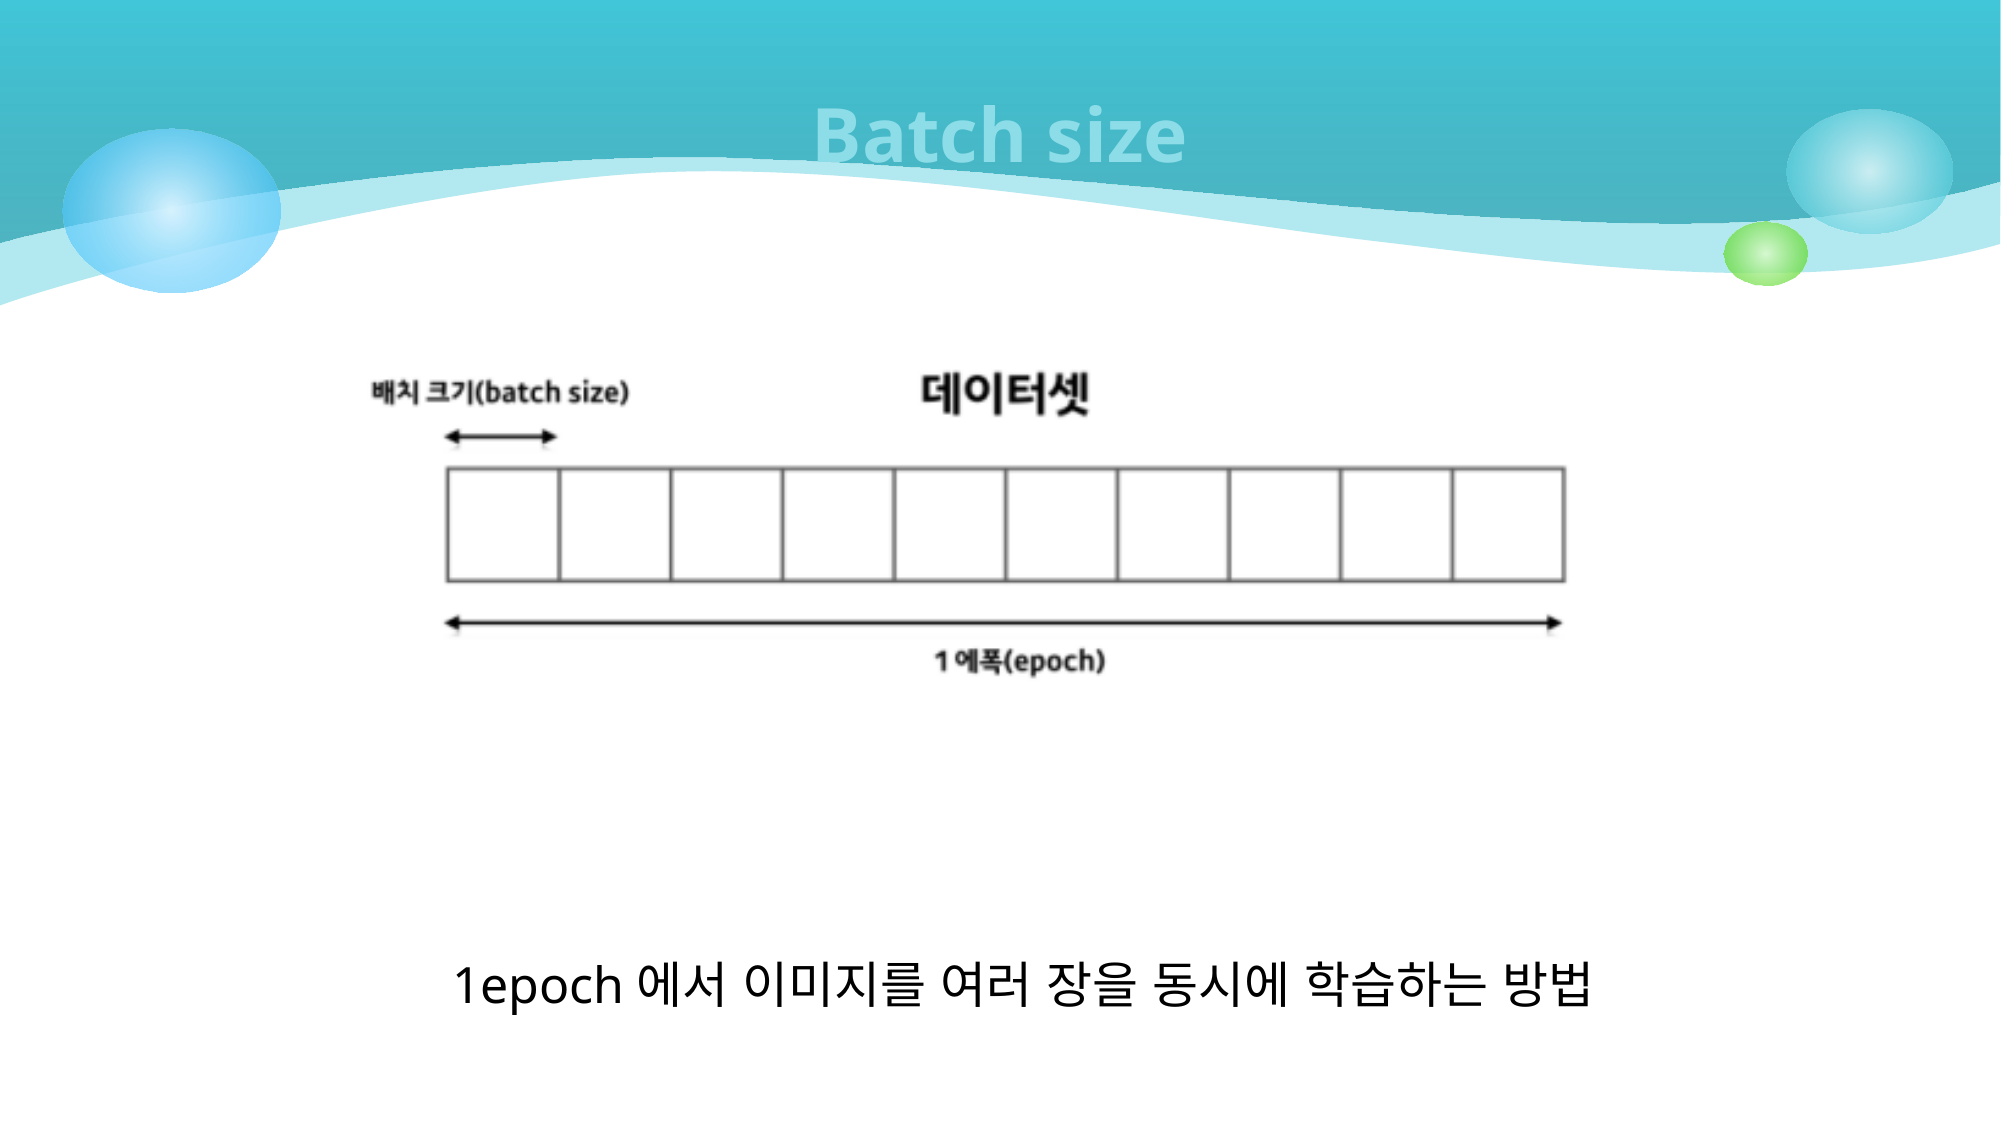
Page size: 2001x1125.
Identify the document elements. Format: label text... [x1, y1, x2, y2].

title Batch size [137, 23, 1863, 242]
text_box 1epoch에서 이미지를 여러 장을 동시에 학습하는 방법 [47, 916, 2000, 1021]
picture [323, 343, 1677, 692]
